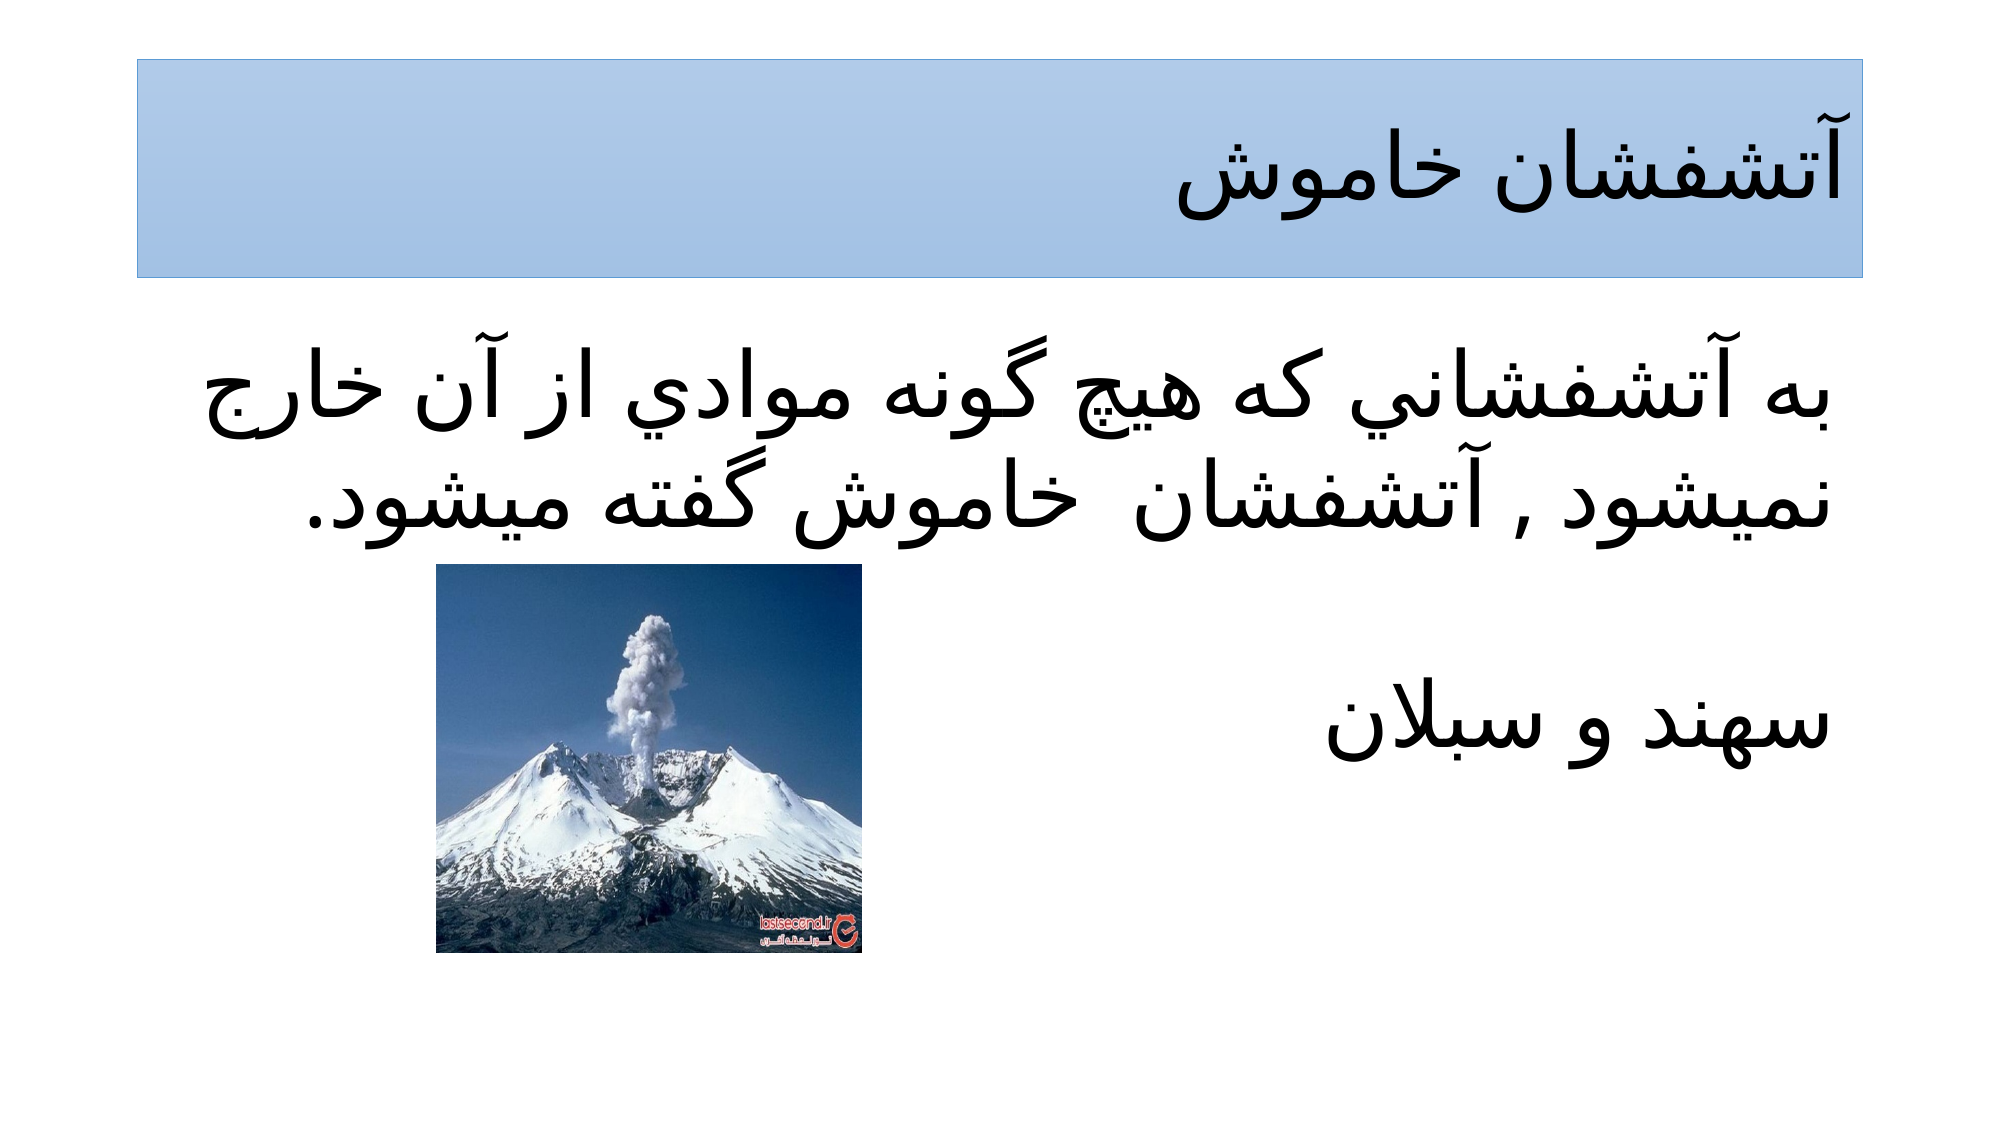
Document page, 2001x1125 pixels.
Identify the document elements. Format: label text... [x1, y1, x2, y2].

title آتشفشان خاموش [137, 59, 1863, 278]
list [436, 564, 862, 953]
text_box به آتشفشاني كه هيچ گونه موادي از آن خارج نميشود , آتشفشان خاموش گفته ميشود. سهند و سبلان [139, 318, 1851, 884]
